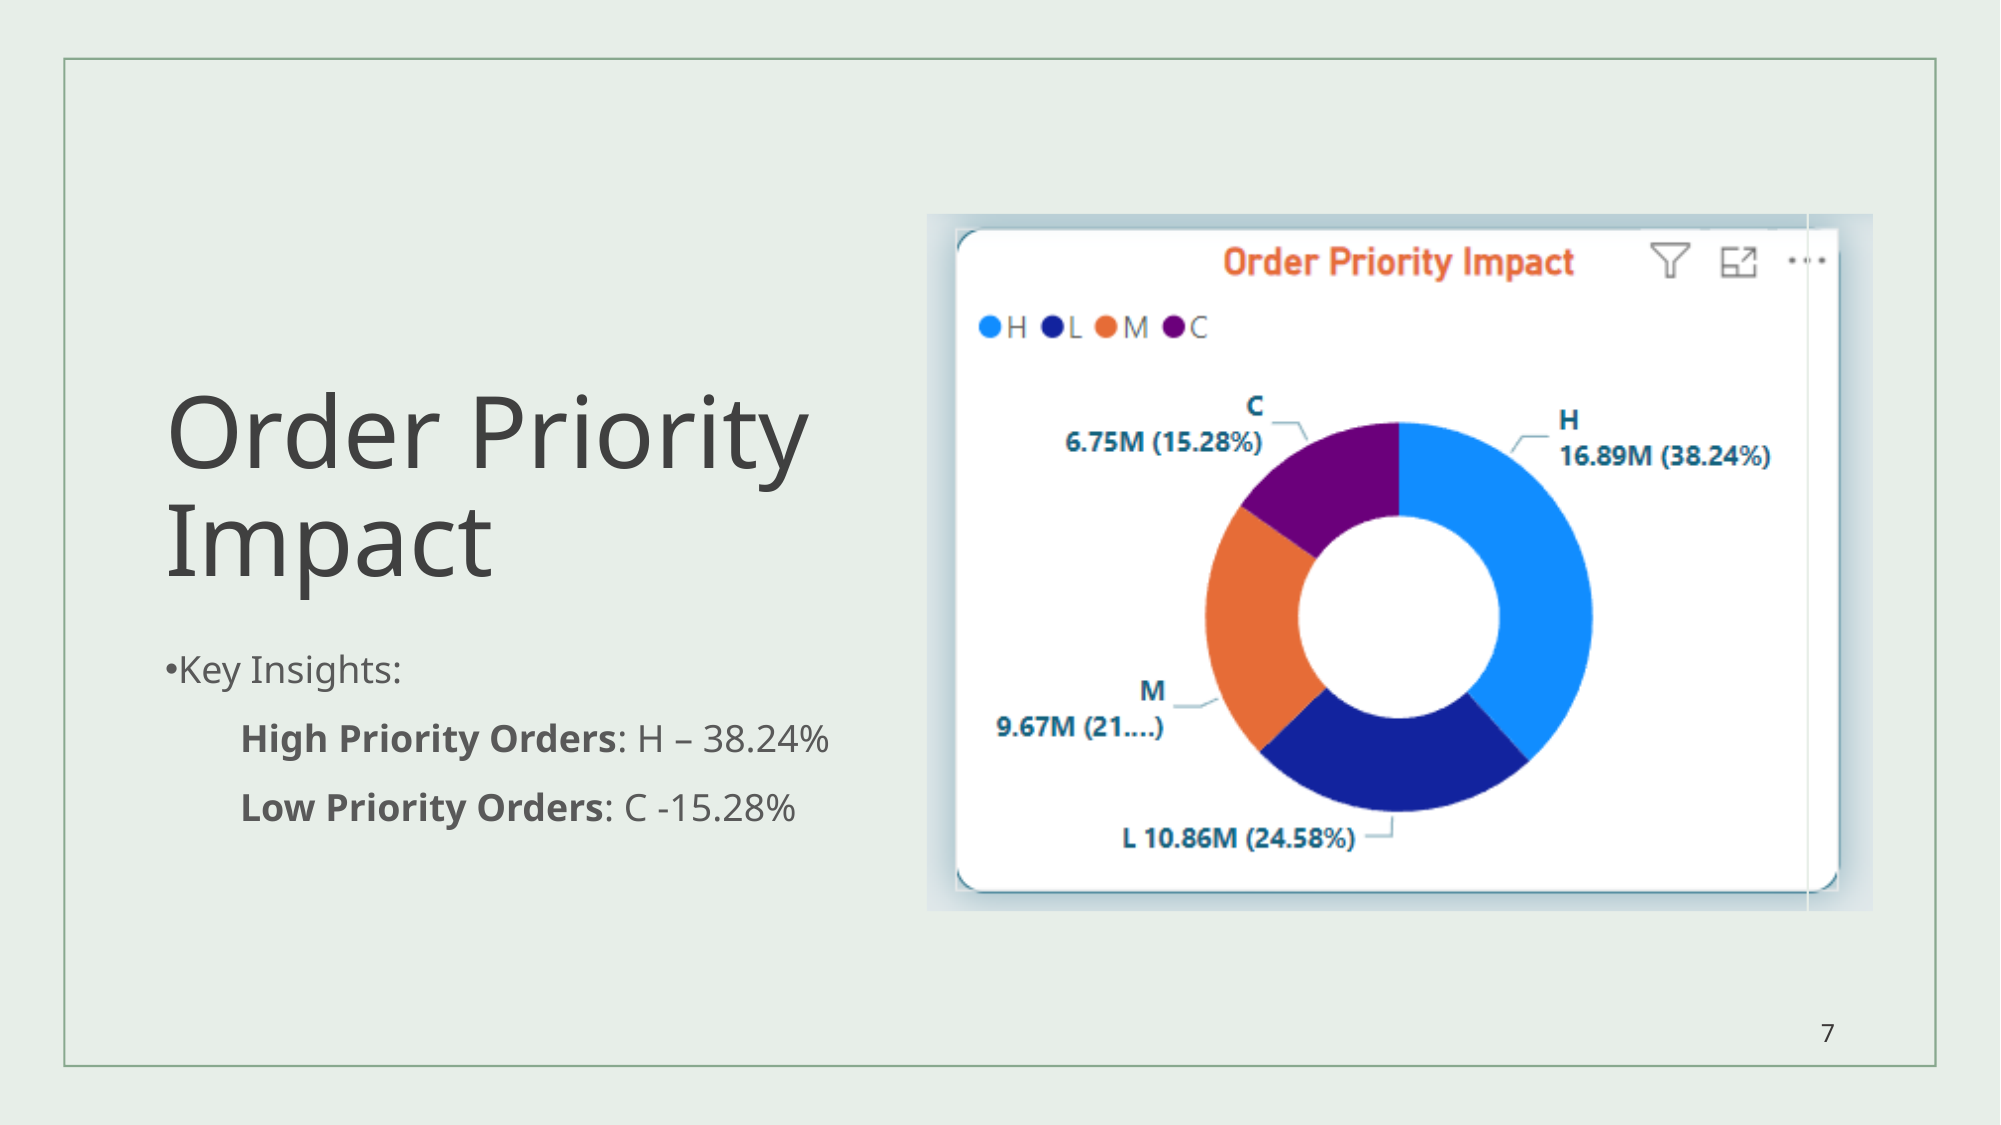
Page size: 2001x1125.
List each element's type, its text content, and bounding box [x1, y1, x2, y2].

picture [926, 213, 1873, 912]
slide_number 7 [1400, 1004, 1850, 1064]
list Key Insights: High Priority Orders: H – 38.24% Low Priority Orders: C -15.28% [150, 627, 938, 968]
title Order Priority Impact [150, 147, 938, 606]
